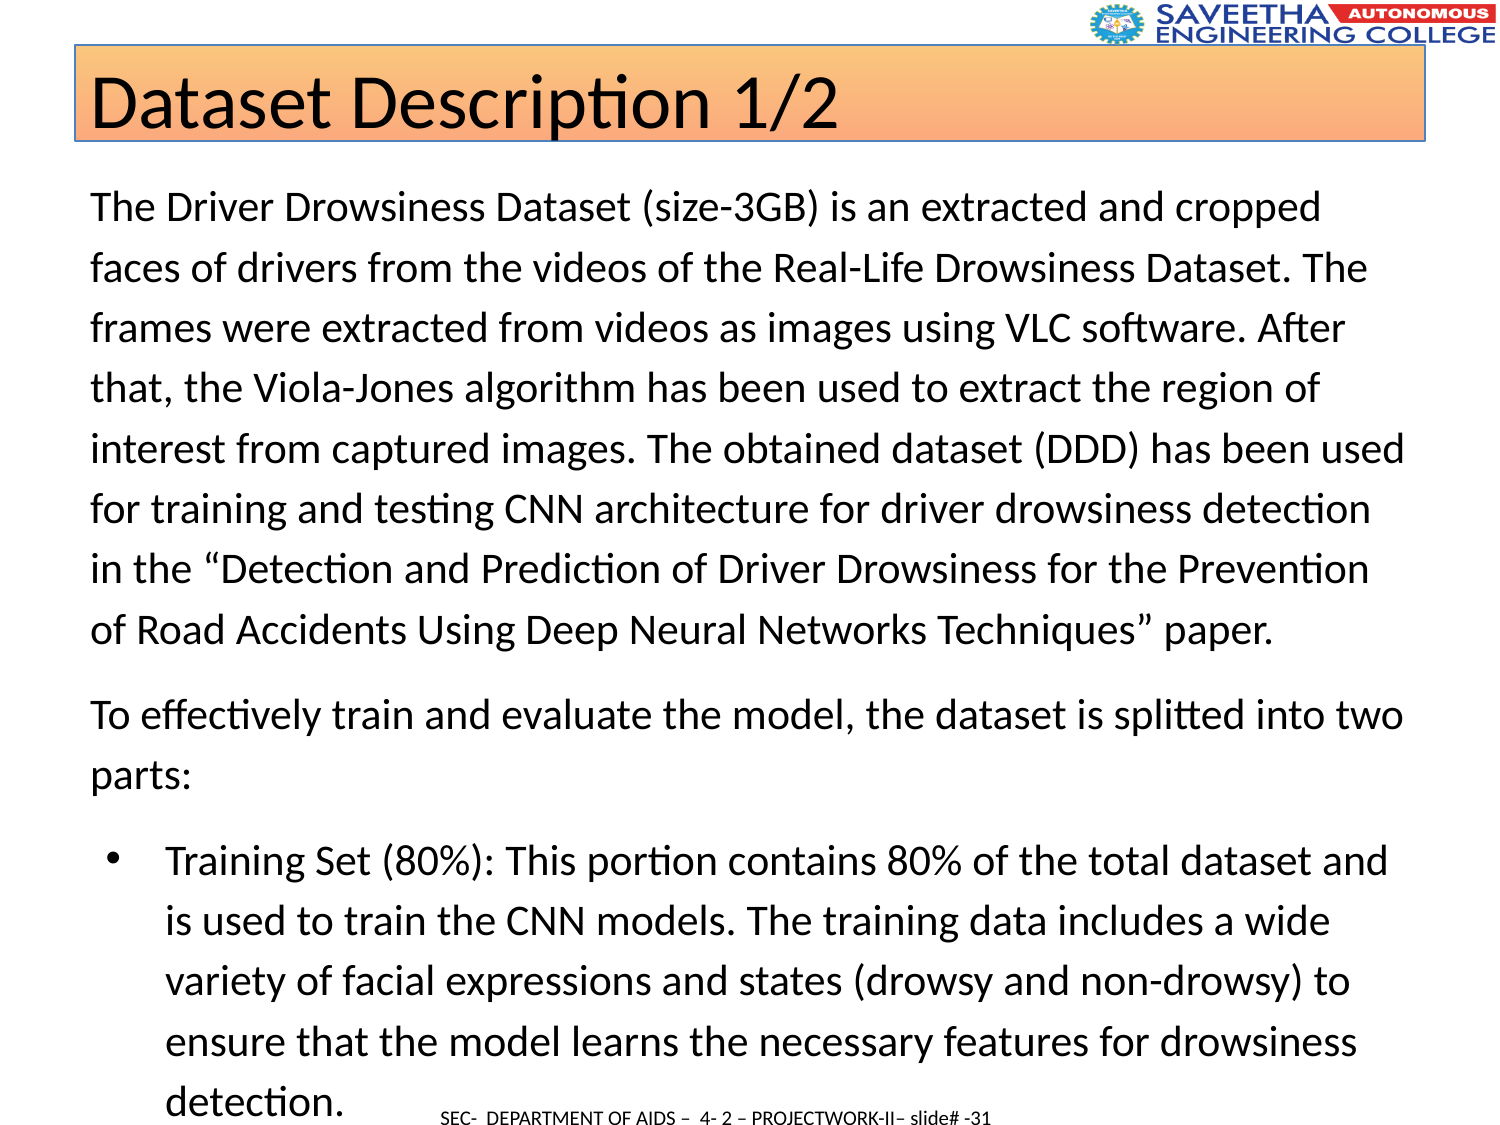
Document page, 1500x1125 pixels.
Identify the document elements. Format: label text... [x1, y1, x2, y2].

title Dataset Description 1/2 [75, 45, 1425, 150]
picture [1080, 0, 1500, 46]
list The Driver Drowsiness Dataset (size-3GB) is an extracted and cropped faces of drivers from the videos of the Real-Life Drowsiness Dataset. The frames were extracted from videos as images using VLC software. After that, the Viola-Jones algorithm has been used to extract the region of interest from captured images. The obtained dataset (DDD) has been used for training and testing CNN architecture for driver drowsiness detection in the “Detection and Prediction of Driver Drowsiness for the Prevention of Road Accidents Using Deep Neural Networks Techniques” paper. To effectively train and evaluate the model, the dataset is splitted into two parts: Training Set (80%): This portion contains 80% of the total dataset and is used to train the CNN models. The training data includes a wide variety of facial expressions and states (drowsy and non-drowsy) to ensure that the model learns the necessary features for drowsiness detection. [75, 162, 1425, 1125]
